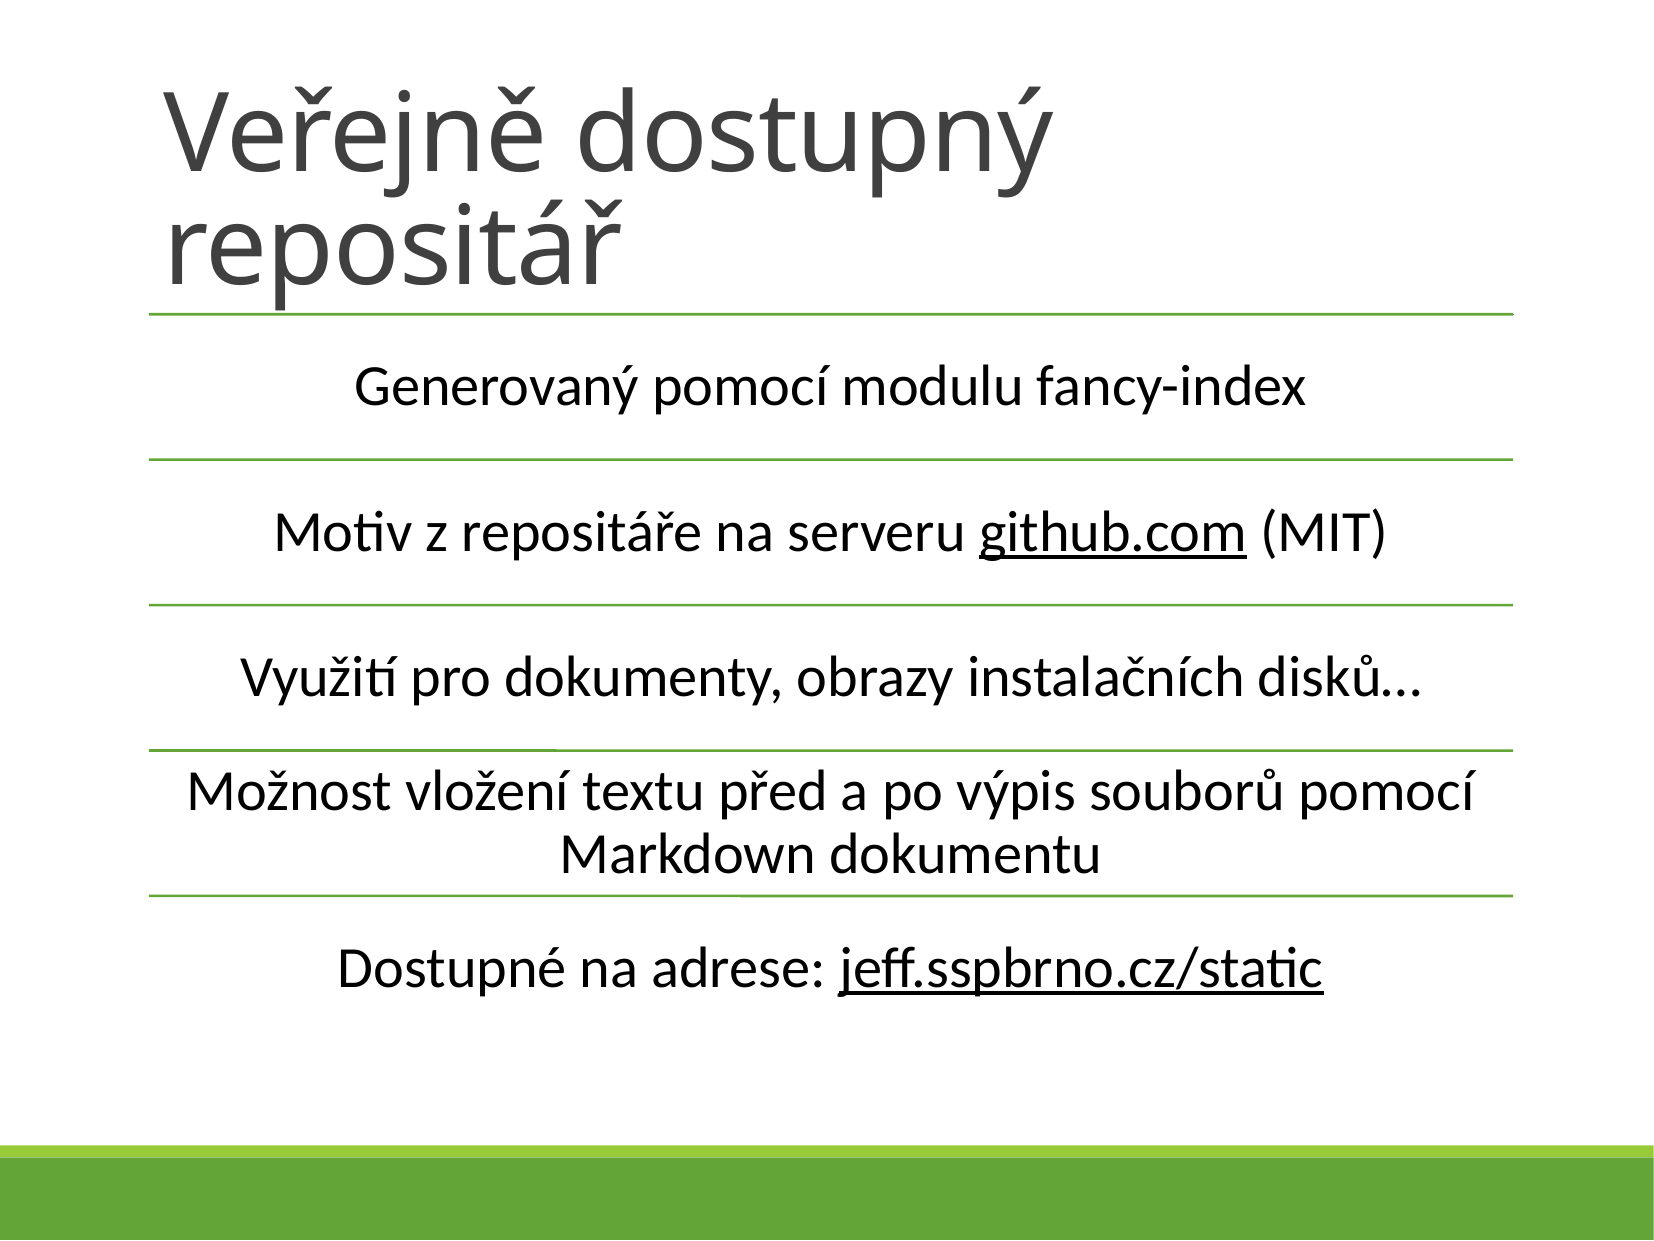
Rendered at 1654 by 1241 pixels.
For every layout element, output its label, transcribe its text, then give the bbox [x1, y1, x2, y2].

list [148, 313, 1514, 1042]
title Veřejně dostupný repositář [148, 51, 1513, 312]
